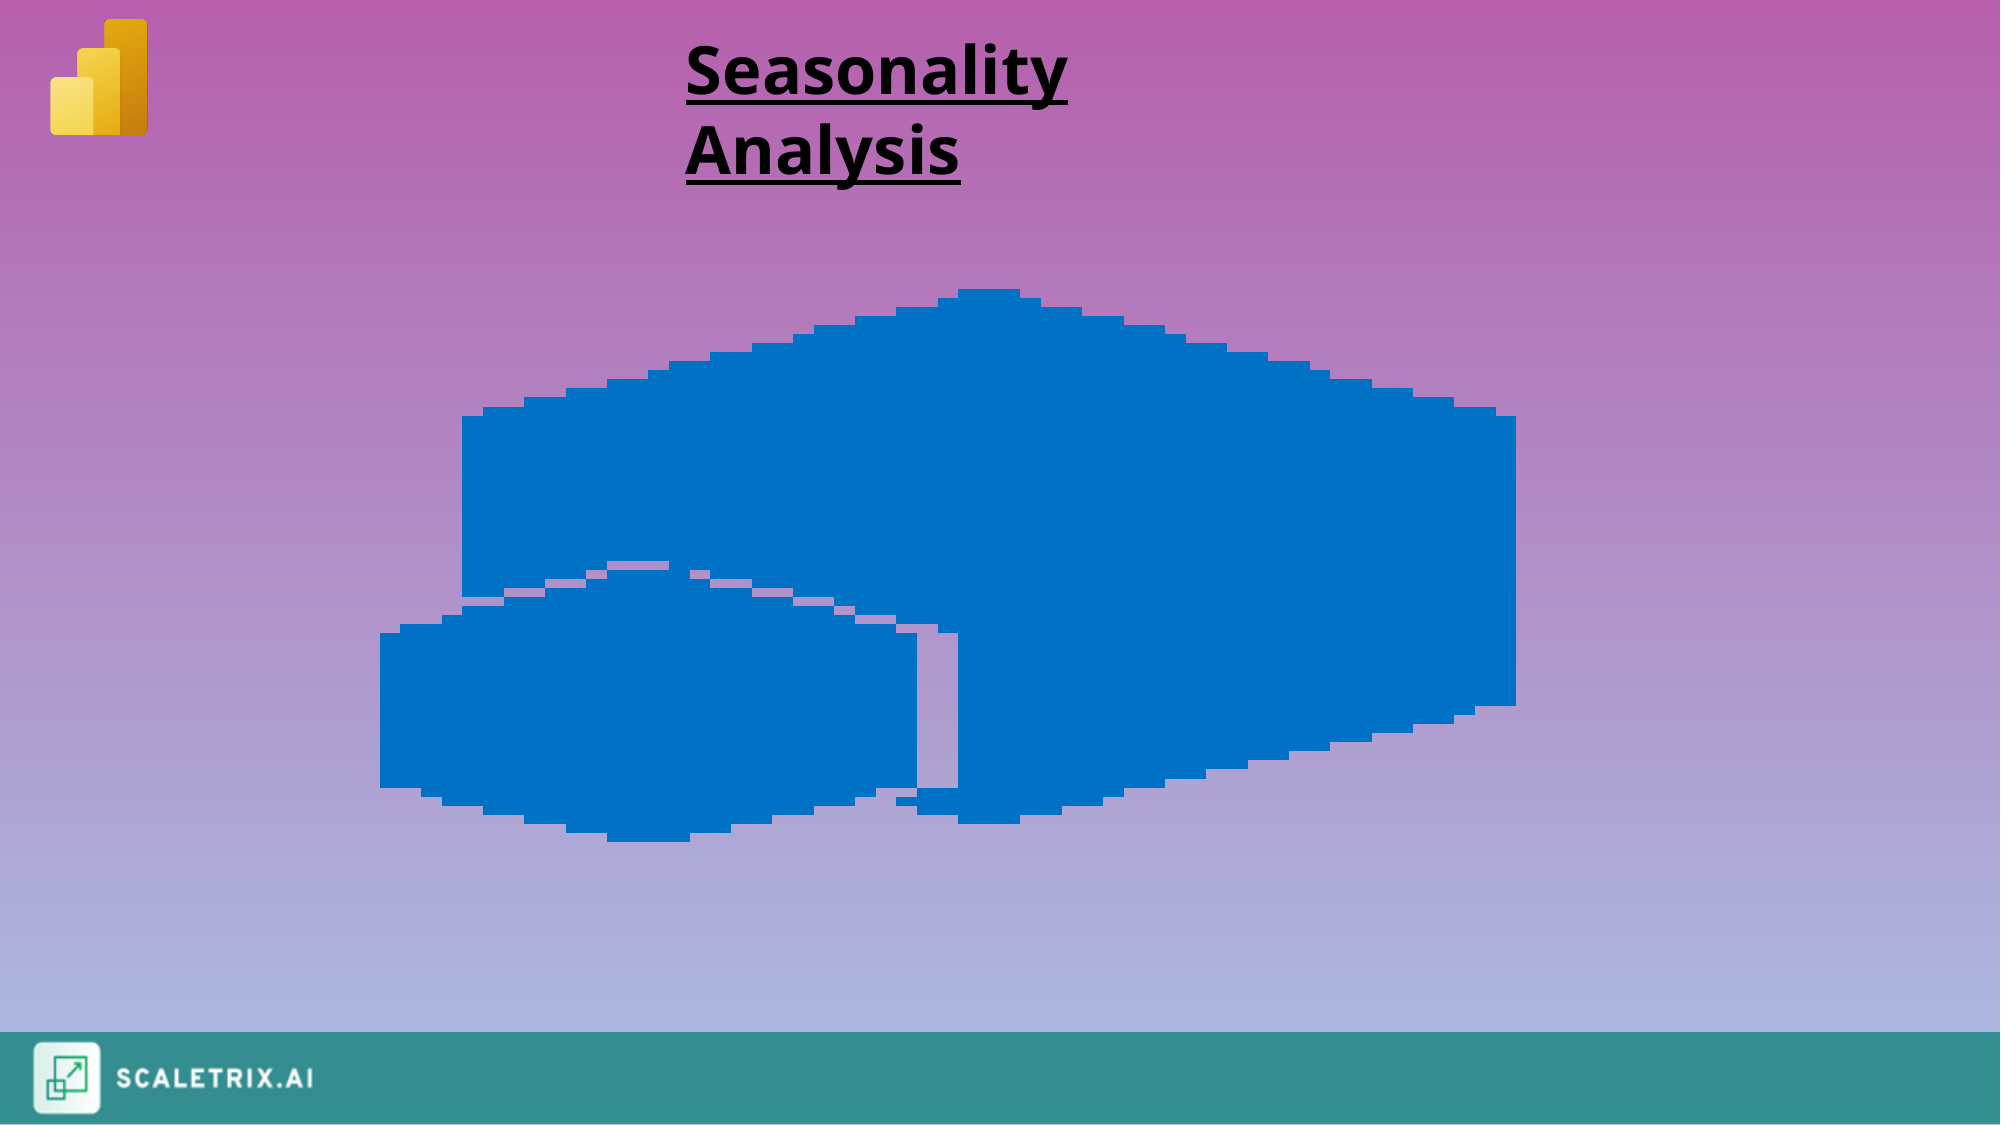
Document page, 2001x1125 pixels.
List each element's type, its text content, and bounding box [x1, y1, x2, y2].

text_box Seasonality Analysis [671, 20, 1329, 196]
picture [8, 153, 1992, 1024]
picture [0, 1032, 2000, 1124]
picture [34, 19, 163, 135]
